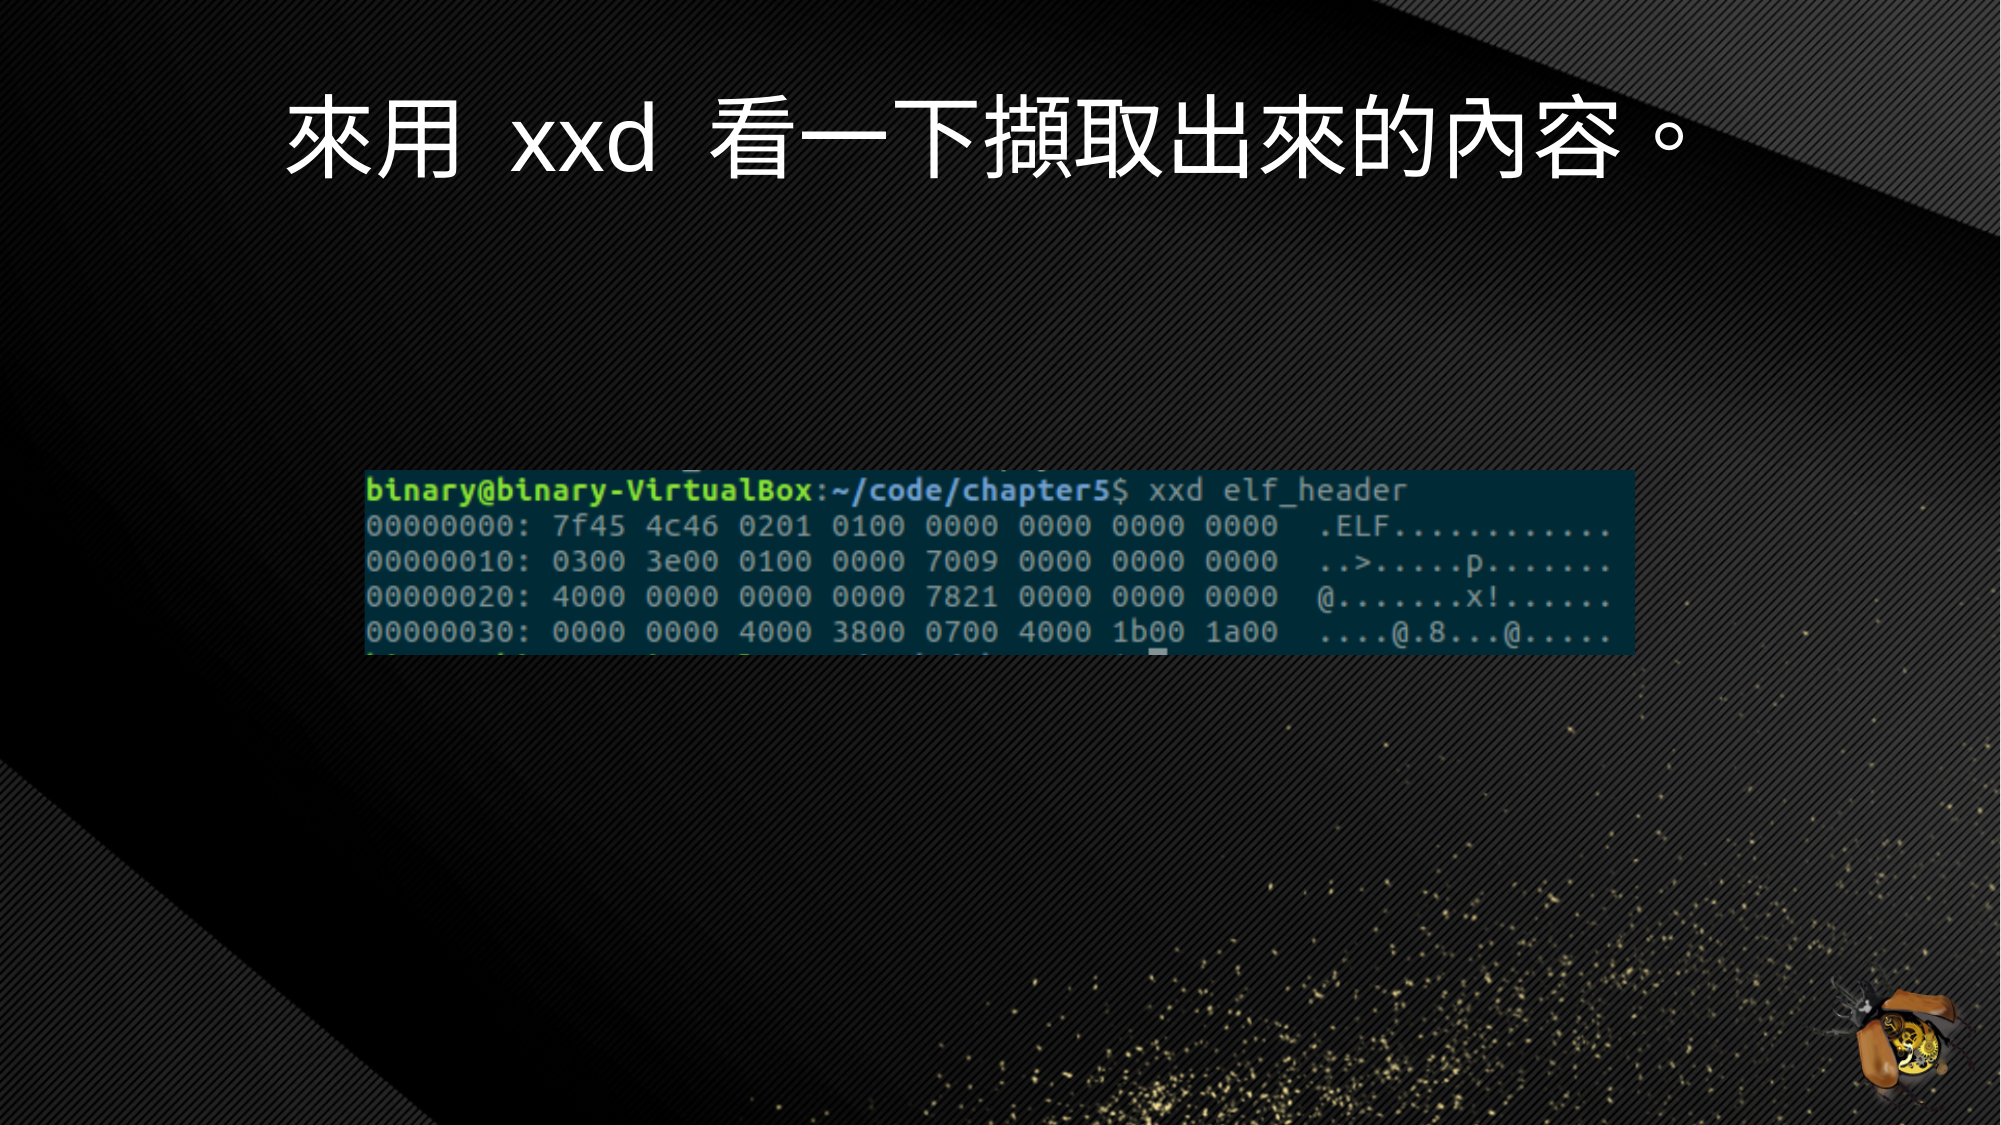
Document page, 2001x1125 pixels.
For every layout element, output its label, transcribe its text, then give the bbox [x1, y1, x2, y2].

picture [0, 0, 2001, 1125]
title 來用 xxd 看一下擷取出來的內容。 [192, 77, 1808, 207]
